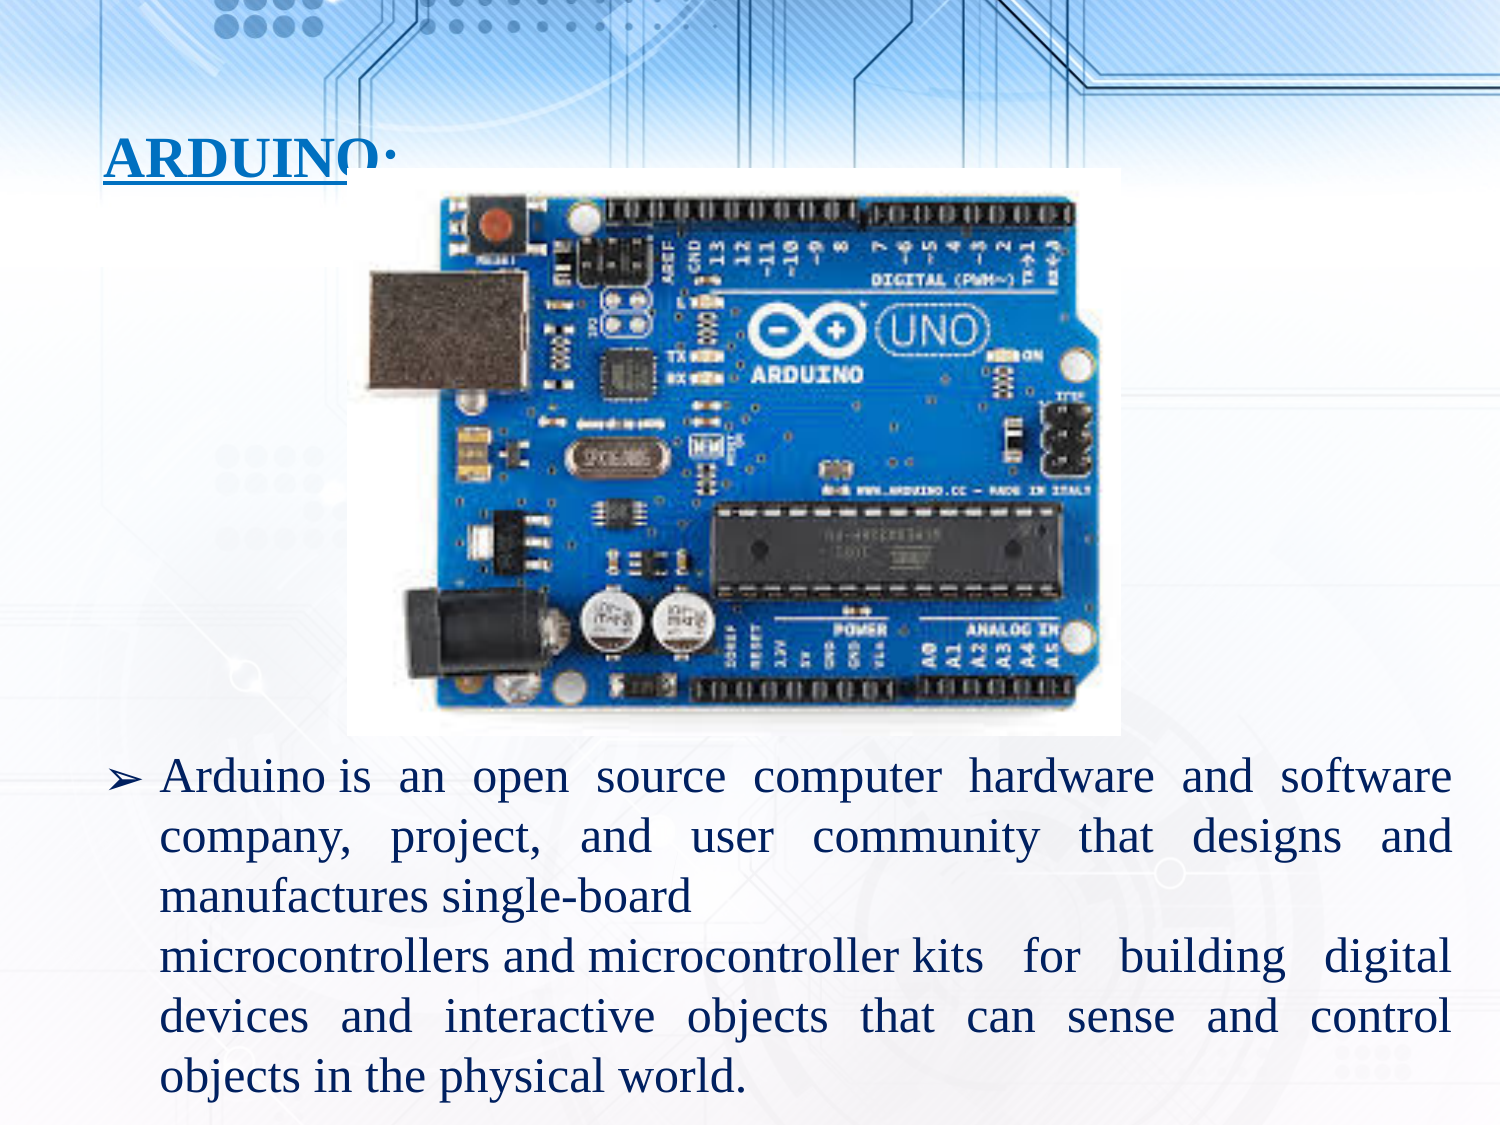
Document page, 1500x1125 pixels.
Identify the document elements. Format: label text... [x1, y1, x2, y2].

picture [0, 0, 1500, 736]
text_box ARDUINO: [88, 112, 449, 198]
text_box Arduino is an open source computer hardware and software company, project, and user community that designs and manufactures single-board microcontrollers and microcontroller kits for building digital devices and interactive objects that can sense and control objects in the physical world. [88, 735, 1469, 1114]
